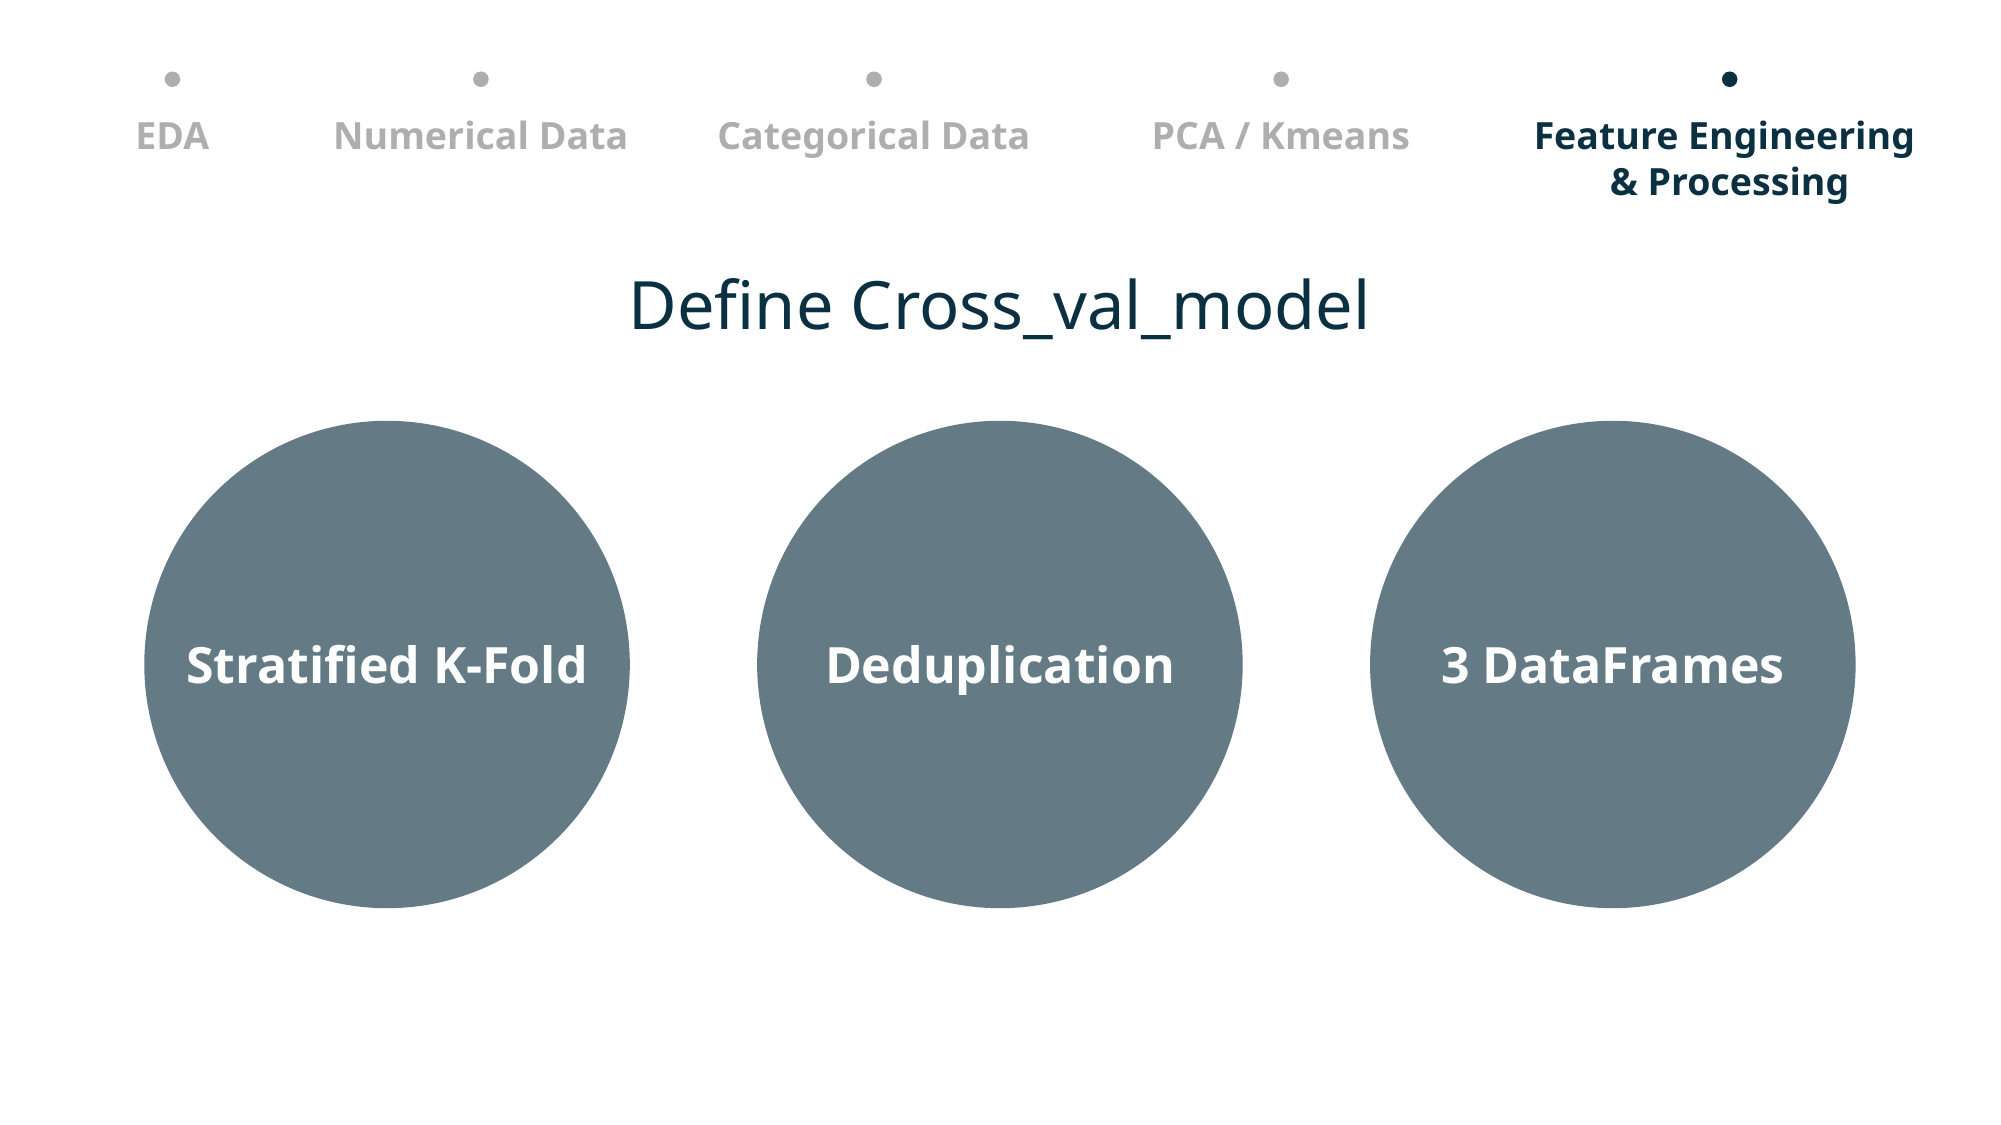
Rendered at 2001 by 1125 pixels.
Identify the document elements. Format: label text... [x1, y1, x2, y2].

text_box [1271, 69, 1291, 89]
text_box [142, 419, 632, 910]
text_box 3 DataFrames [1426, 626, 1800, 702]
text_box [471, 69, 491, 89]
text_box EDA [120, 105, 225, 165]
text_box [163, 69, 182, 89]
text_box Deduplication [810, 626, 1190, 702]
text_box [1720, 69, 1740, 89]
text_box PCA / Kmeans [1136, 105, 1426, 165]
text_box Categorical Data [702, 105, 1046, 165]
text_box Stratified K-Fold [171, 626, 603, 702]
text_box Feature Engineering & Processing [1519, 105, 1941, 210]
text_box [864, 69, 884, 89]
text_box [1368, 419, 1858, 910]
text_box [755, 419, 1245, 910]
text_box Define Cross_val_model [106, 255, 1894, 350]
text_box Numerical Data [318, 105, 644, 165]
